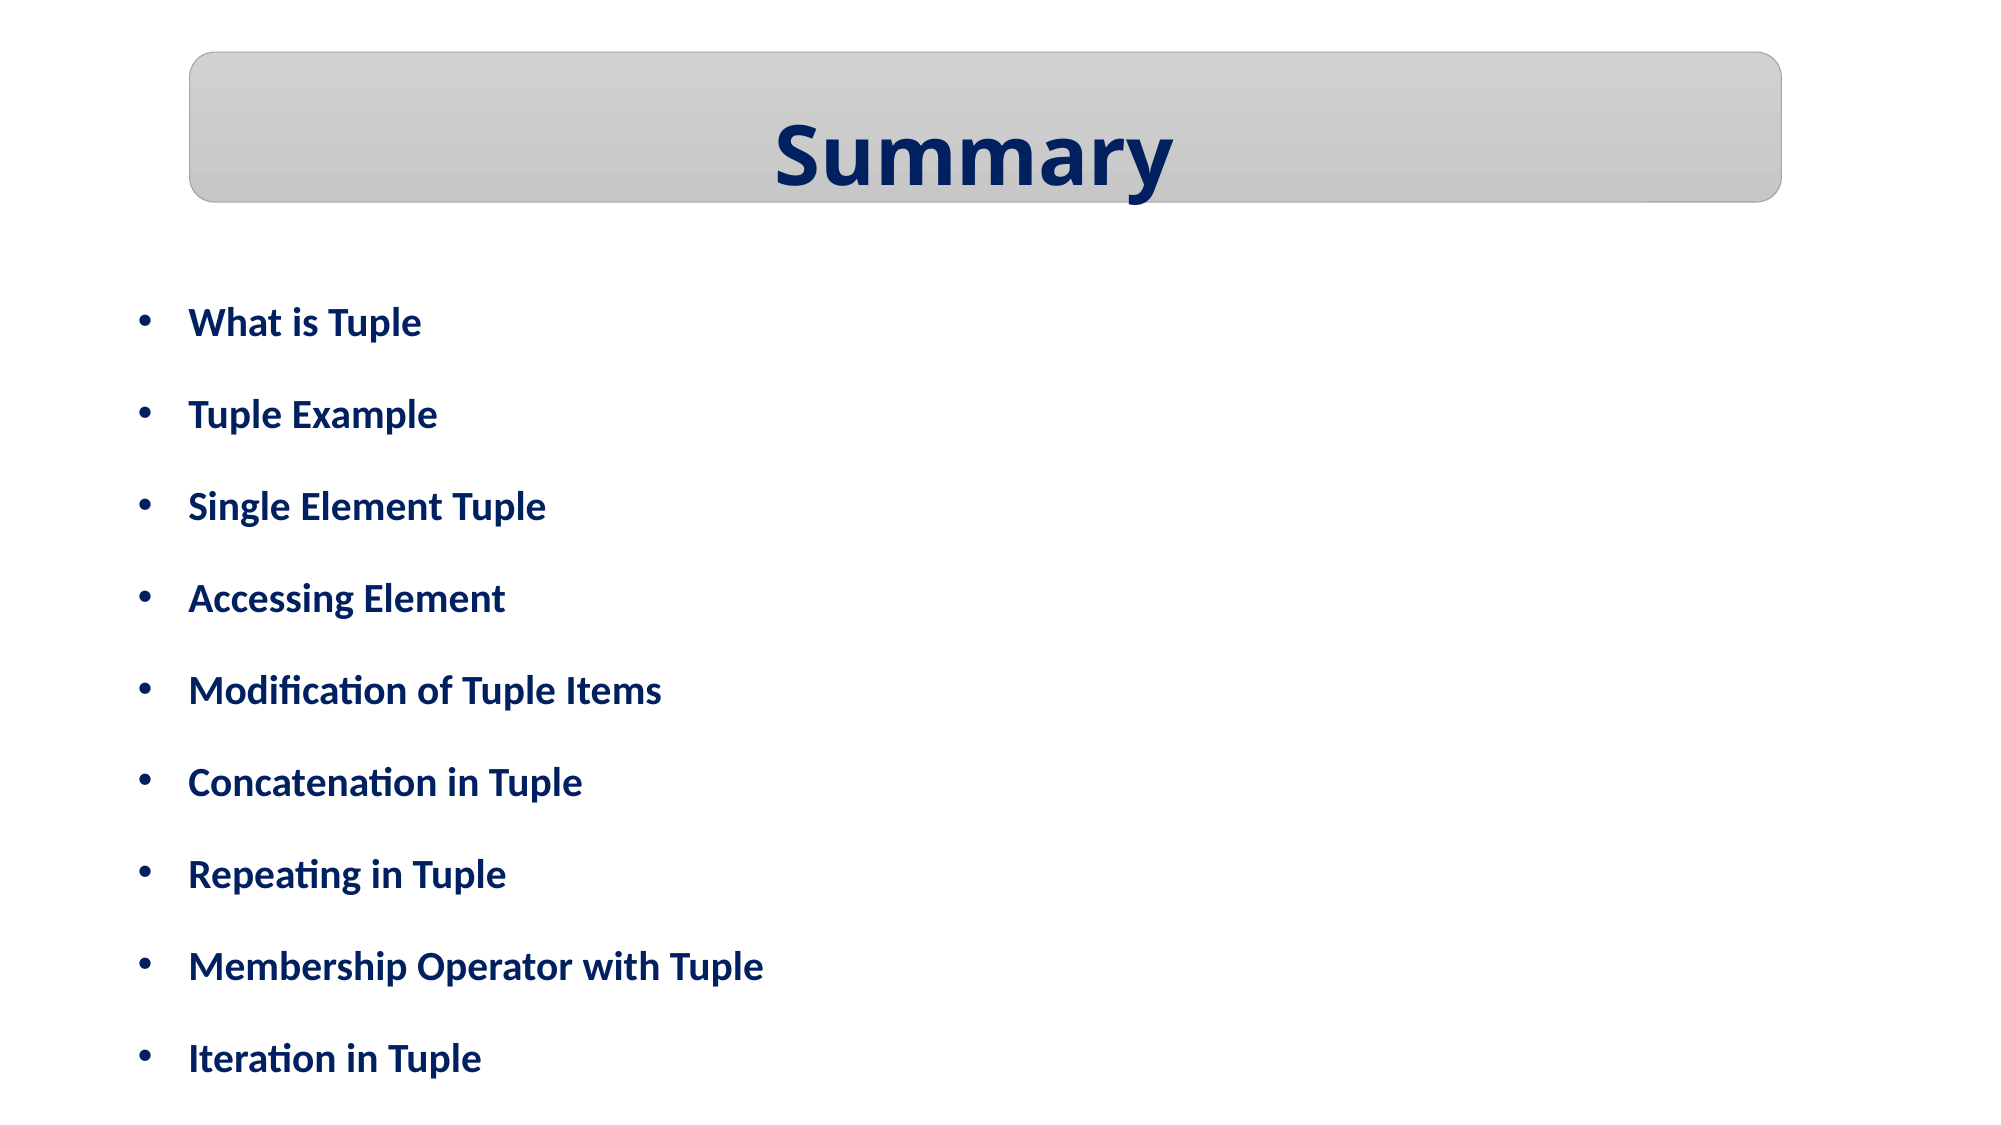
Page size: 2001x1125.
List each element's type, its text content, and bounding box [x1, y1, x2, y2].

text_box Summary [189, 51, 1782, 203]
list What is Tuple Tuple Example Single Element Tuple Accessing Element Modification of Tuple Items Concatenation in Tuple Repeating in Tuple Membership Operator with Tuple Iteration in Tuple [122, 263, 1848, 1090]
